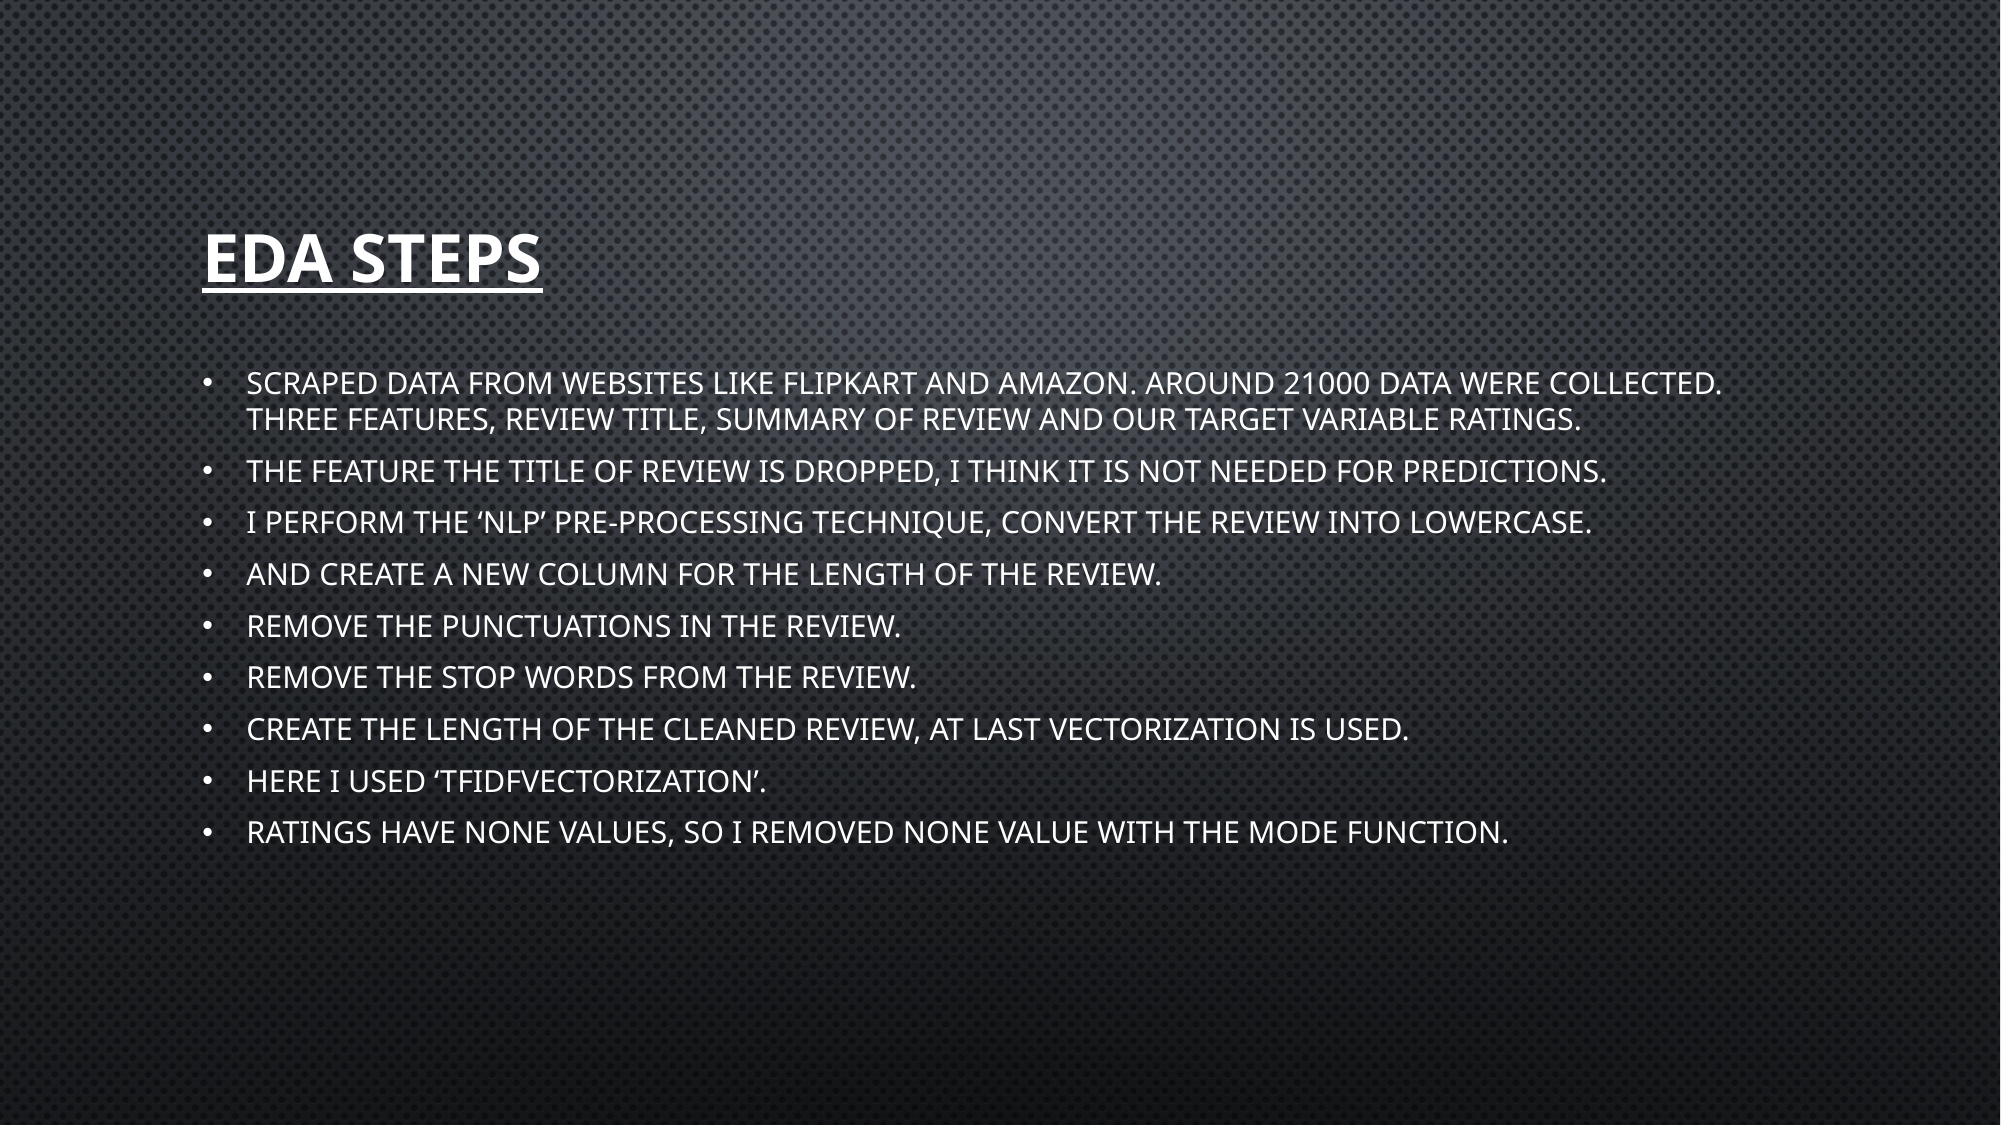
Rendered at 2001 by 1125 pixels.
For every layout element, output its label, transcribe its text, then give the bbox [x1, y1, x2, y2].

list Scraped data from websites like flipkart and amazon. Around 21000 data were collected. Three features, review title, summary of review and our target variable ratings. The feature the title of review is dropped, I think it is not needed for predictions. I perform the ‘nlp’ pre-processing technique, convert the review into lowercase. And create a new column for the length of the review. Remove the punctuations in the review. Remove the stop words from the review. Create the length of the cleaned review, at last vectorization is used. Here I used ‘Tfidfvectorization’. Ratings have none values, so I removed none value with the mode function. [187, 350, 1813, 864]
title Eda steps [187, 99, 1813, 350]
